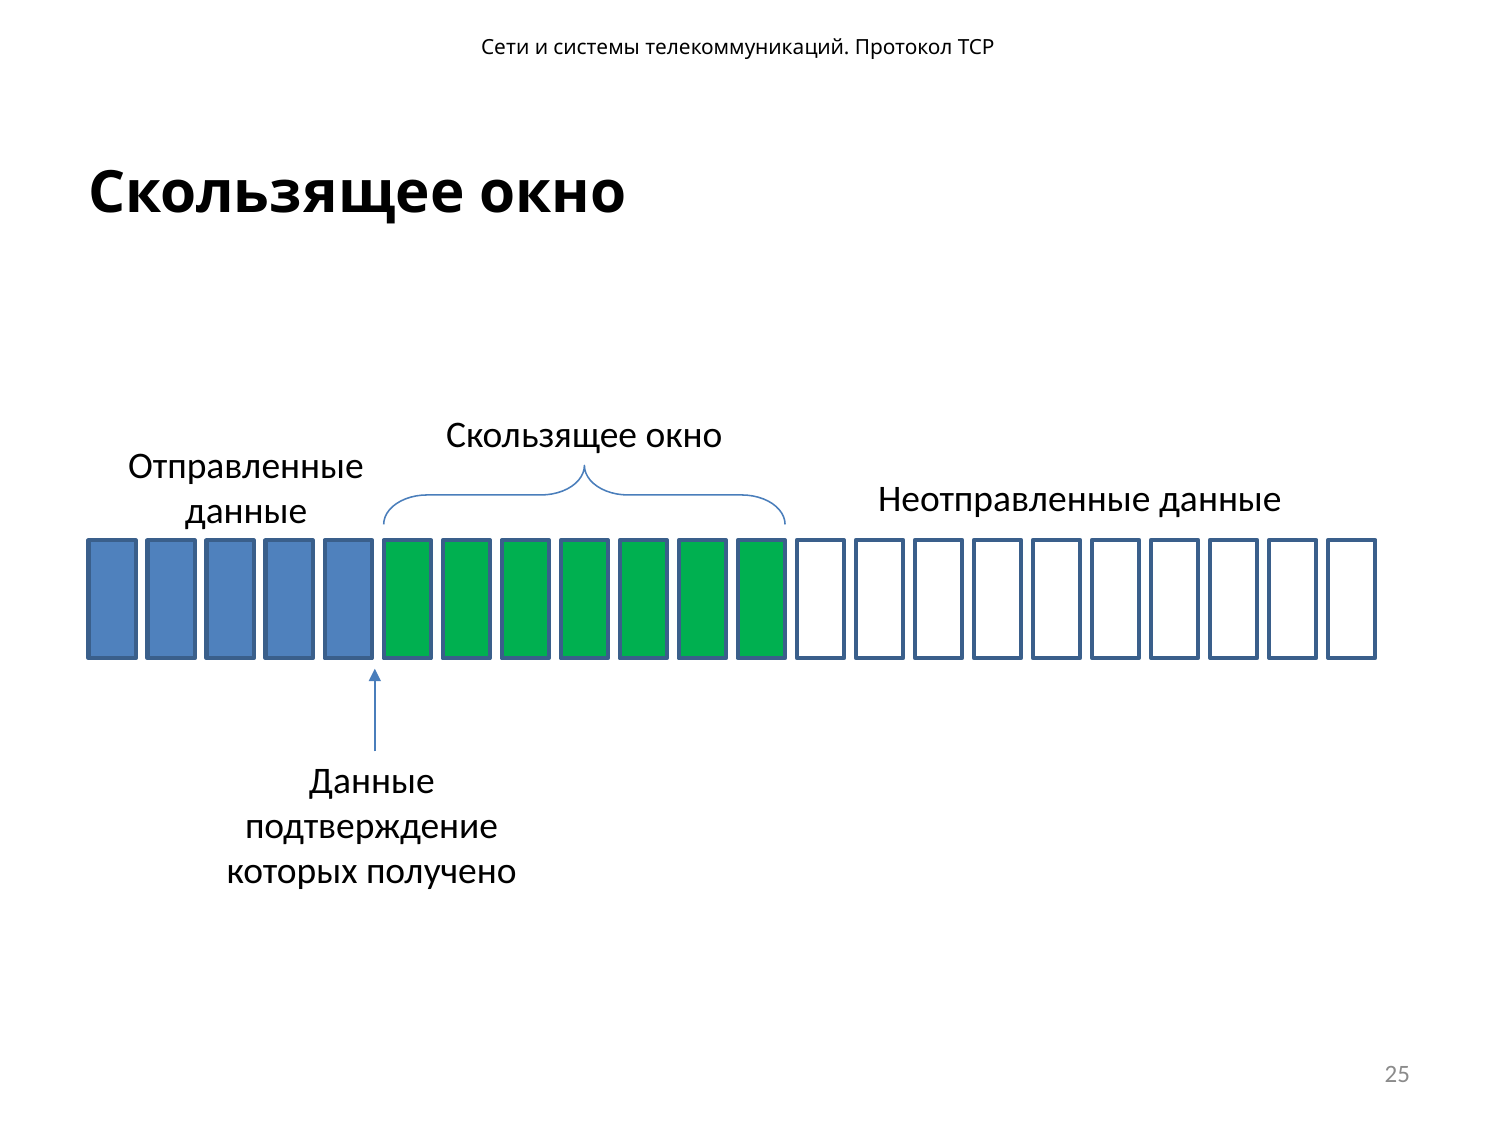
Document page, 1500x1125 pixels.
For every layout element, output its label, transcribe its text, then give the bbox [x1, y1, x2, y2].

text_box Скользящее окно [88, 153, 1436, 224]
text_box [145, 539, 197, 660]
text_box [441, 538, 492, 660]
text_box [424, 464, 785, 525]
text_box [972, 538, 1023, 660]
text_box [323, 539, 374, 660]
text_box Сети и системы телекоммуникаций. Протокол TCP [466, 26, 1495, 66]
text_box [1326, 538, 1377, 660]
text_box [854, 538, 905, 660]
text_box [382, 538, 433, 660]
text_box [1149, 538, 1200, 660]
text_box Неотправленные данные [785, 466, 1376, 527]
text_box [913, 538, 964, 660]
text_box [500, 538, 551, 660]
text_box Скользящее окно [407, 403, 762, 463]
text_box [1090, 538, 1141, 660]
text_box [204, 539, 256, 660]
text_box Данные подтверждение которых получено [194, 748, 549, 899]
text_box [677, 538, 728, 660]
text_box [736, 538, 787, 660]
text_box [1267, 538, 1318, 660]
text_box [86, 539, 138, 660]
text_box Отправленные данные [69, 433, 424, 539]
text_box [559, 538, 610, 660]
text_box [1208, 538, 1259, 660]
text_box [1031, 538, 1082, 660]
slide_number 25 [1074, 1042, 1425, 1103]
text_box [618, 538, 669, 660]
text_box [263, 539, 315, 660]
text_box [795, 538, 846, 660]
